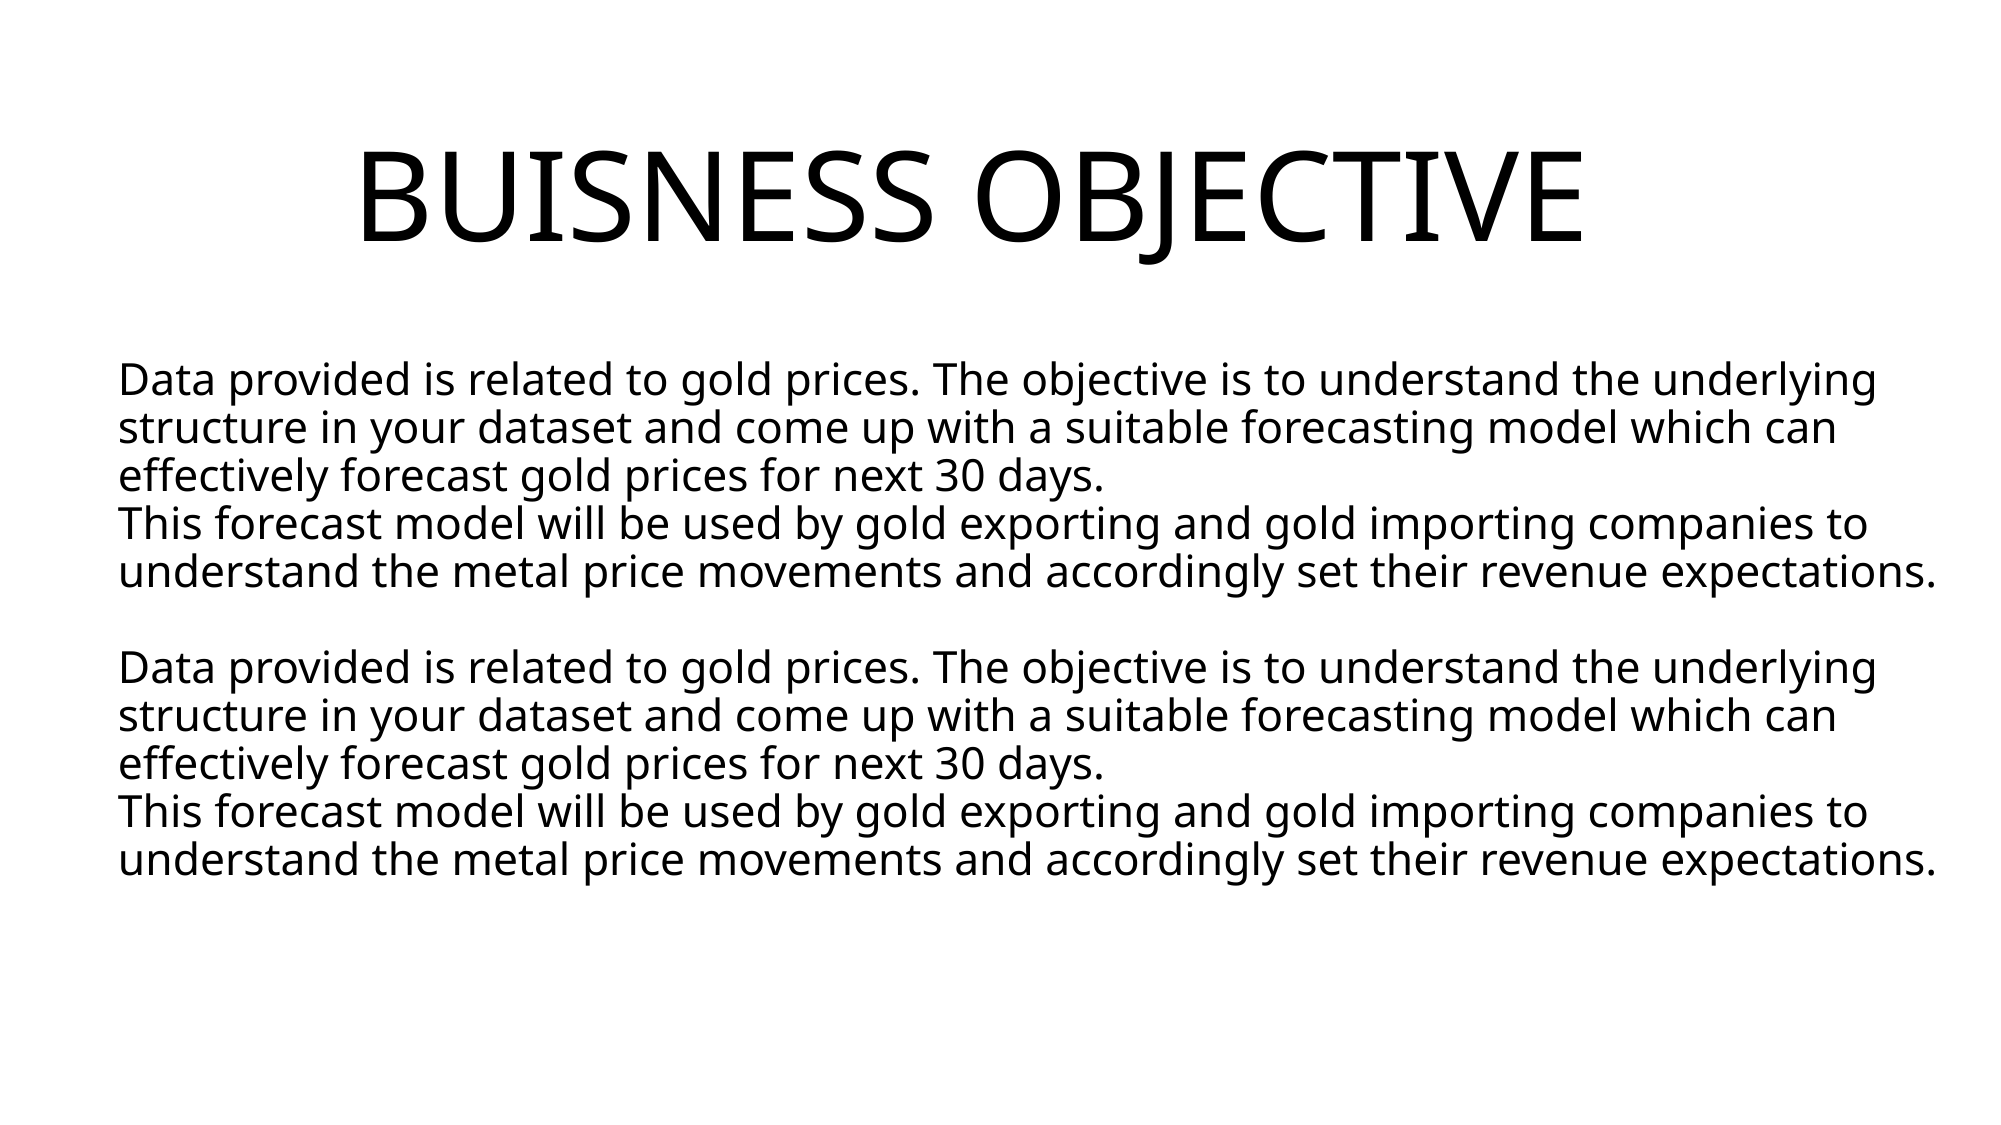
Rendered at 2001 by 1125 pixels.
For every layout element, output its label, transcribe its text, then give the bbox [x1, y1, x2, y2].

text_box BUISNESS OBJECTIVE [210, 108, 1733, 274]
subtitle Data provided is related to gold prices. The objective is to understand the underlying structure in your dataset and come up with a suitable forecasting model which can effectively forecast gold prices for next 30 days. This forecast model will be used by gold exporting and gold importing companies to understand the metal price movements and accordingly set their revenue expectations. Data provided is related to gold prices. The objective is to understand the underlying structure in your dataset and come up with a suitable forecasting model which can effectively forecast gold prices for next 30 days. This forecast model will be used by gold exporting and gold importing companies to understand the metal price movements and accordingly set their revenue expectations. [102, 350, 1967, 1031]
